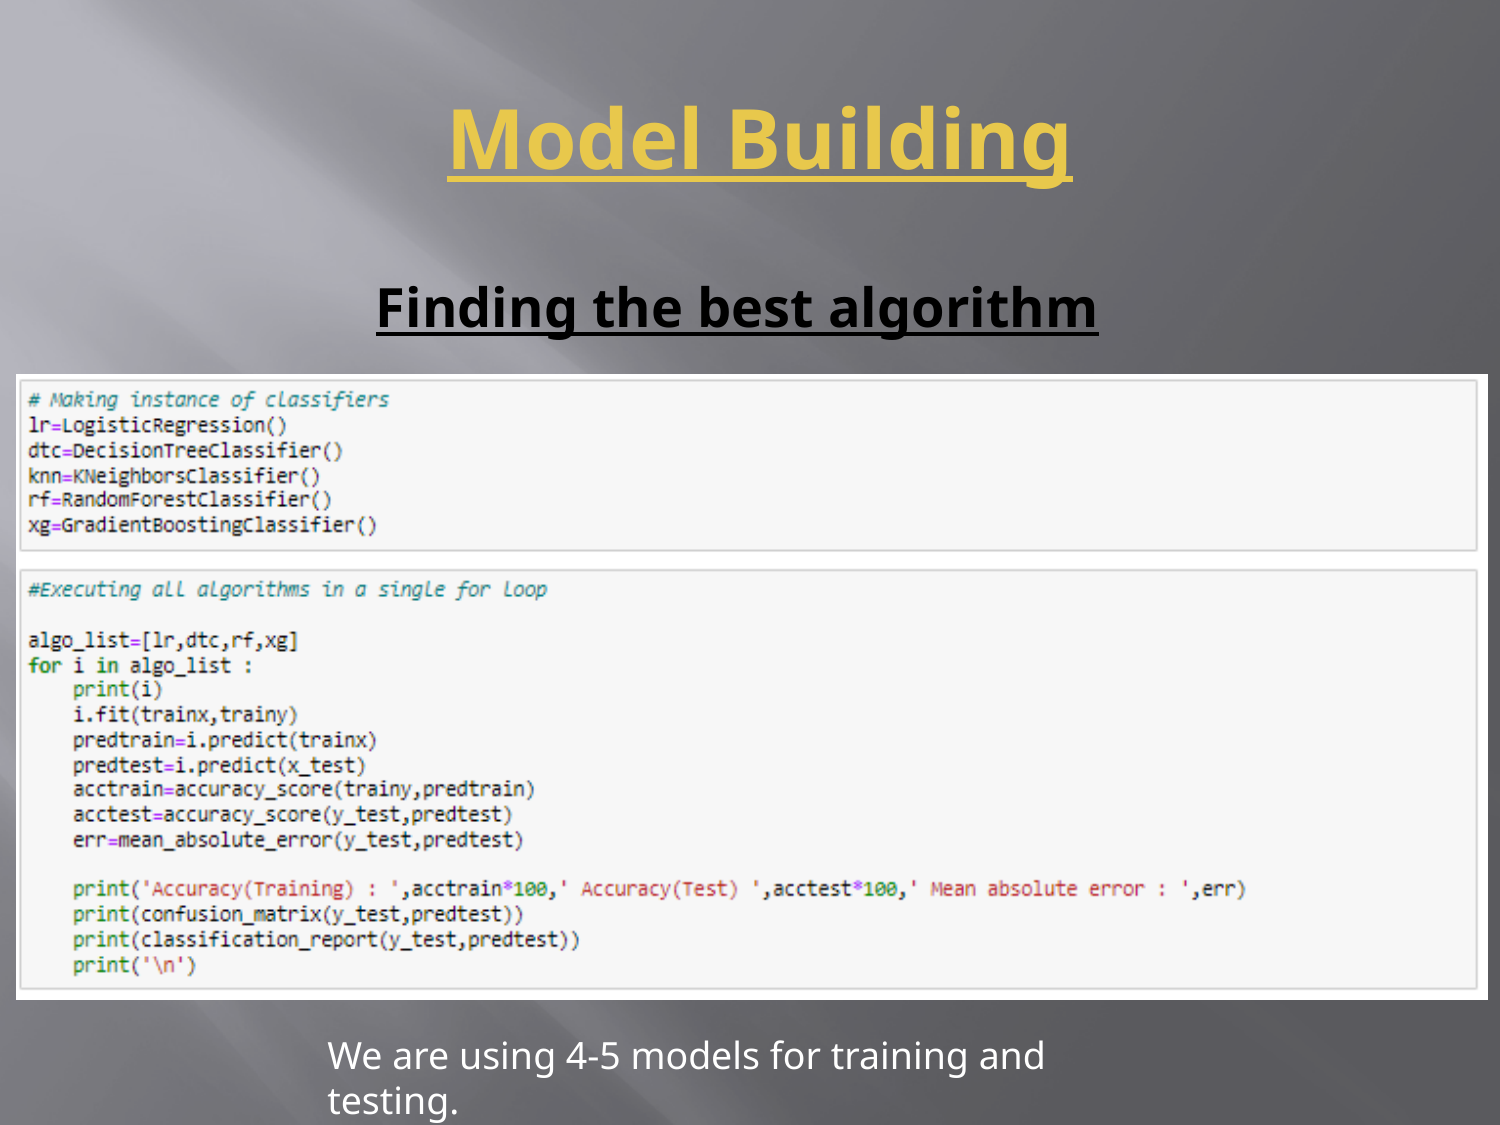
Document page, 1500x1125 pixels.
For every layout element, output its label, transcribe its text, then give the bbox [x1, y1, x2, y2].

text_box We are using 4-5 models for training and testing. [312, 1043, 1163, 1125]
text_box Model Building [74, 74, 1438, 197]
title Finding the best algorithm [37, 262, 1438, 350]
picture [16, 374, 1488, 1001]
